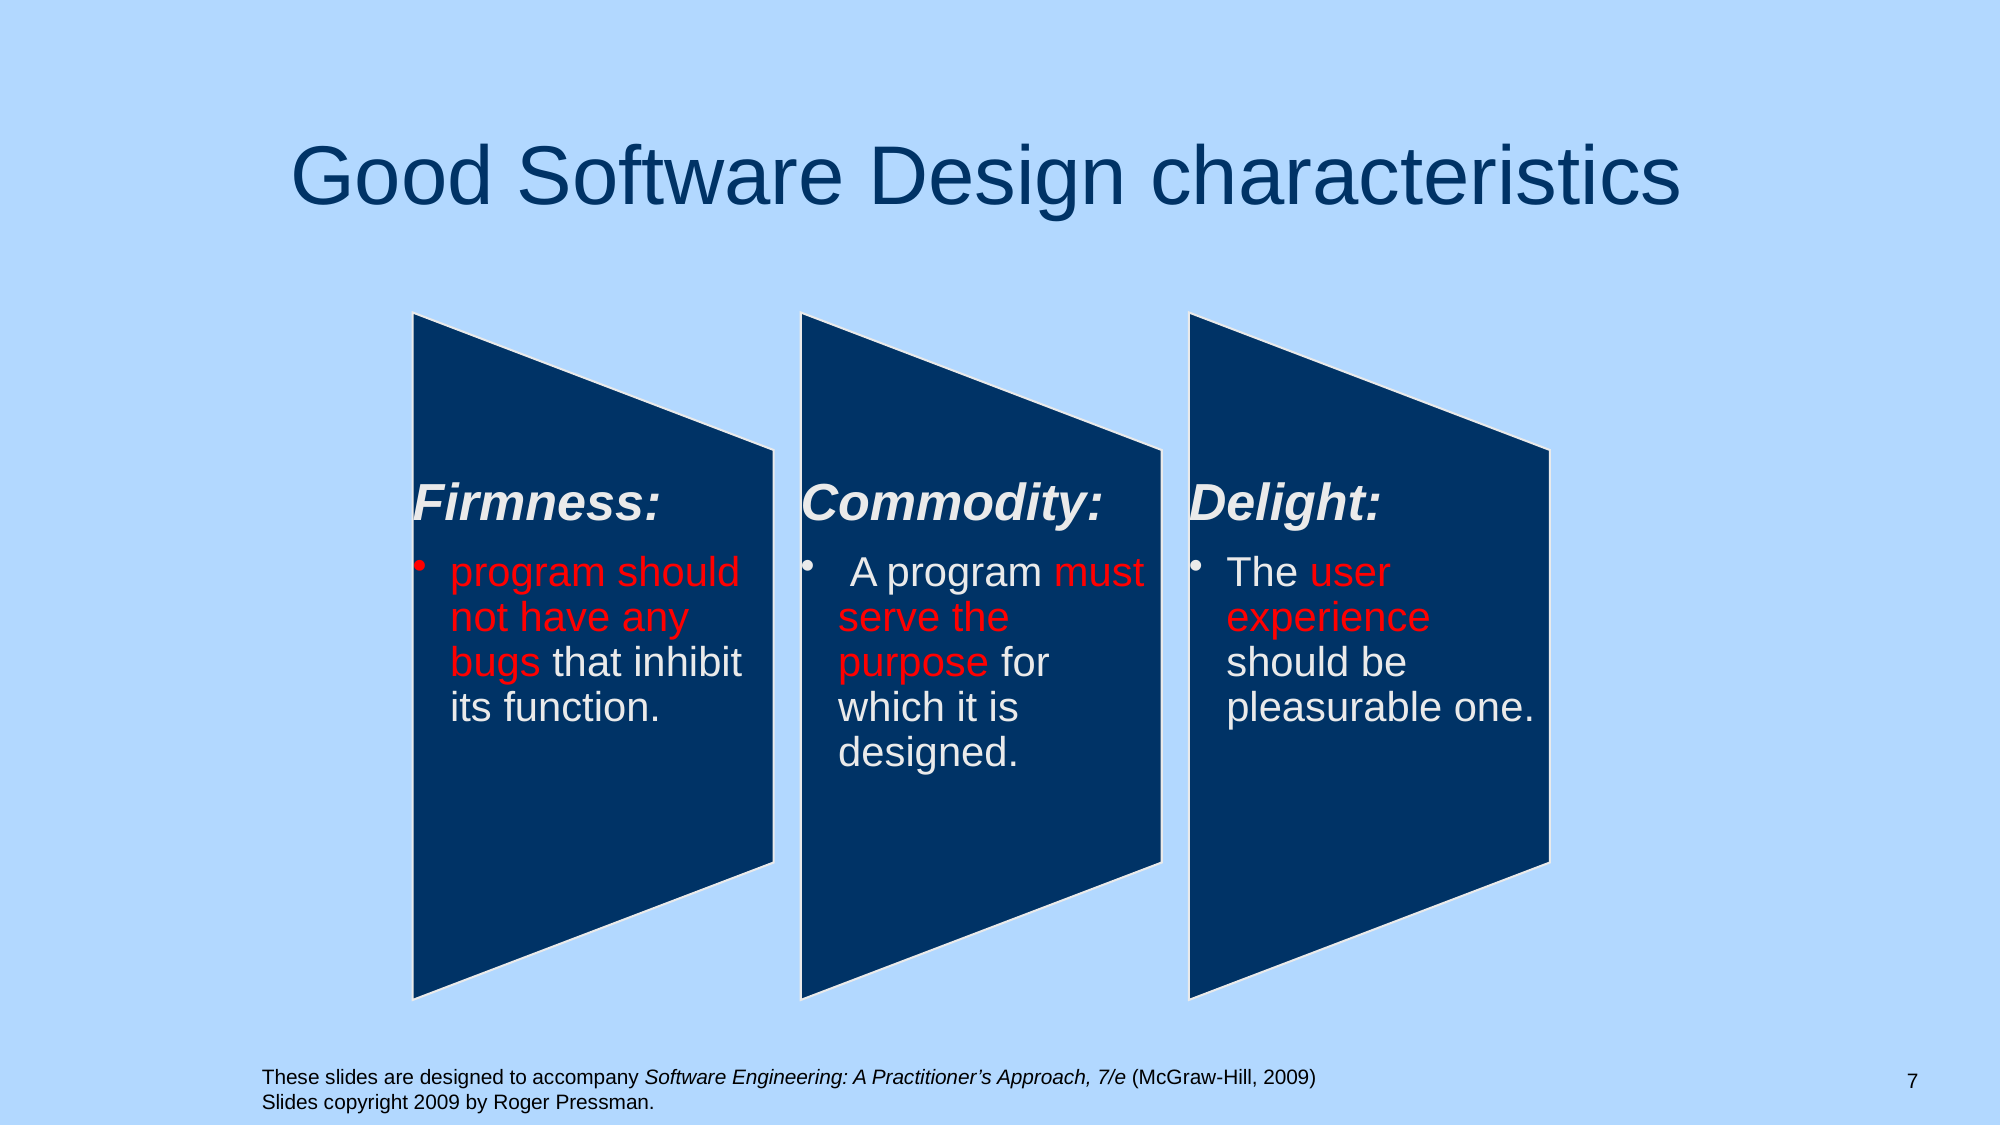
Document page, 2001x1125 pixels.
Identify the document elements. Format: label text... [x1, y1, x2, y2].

footer These slides are designed to accompany Software Engineering: A Practitioner’s Approach, 7/e (McGraw-Hill, 2009) Slides copyright 2009 by Roger Pressman. [246, 1046, 1363, 1122]
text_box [412, 312, 1550, 1000]
slide_number 7 [1650, 1025, 1934, 1100]
title Good Software Design characteristics [275, 125, 1750, 229]
